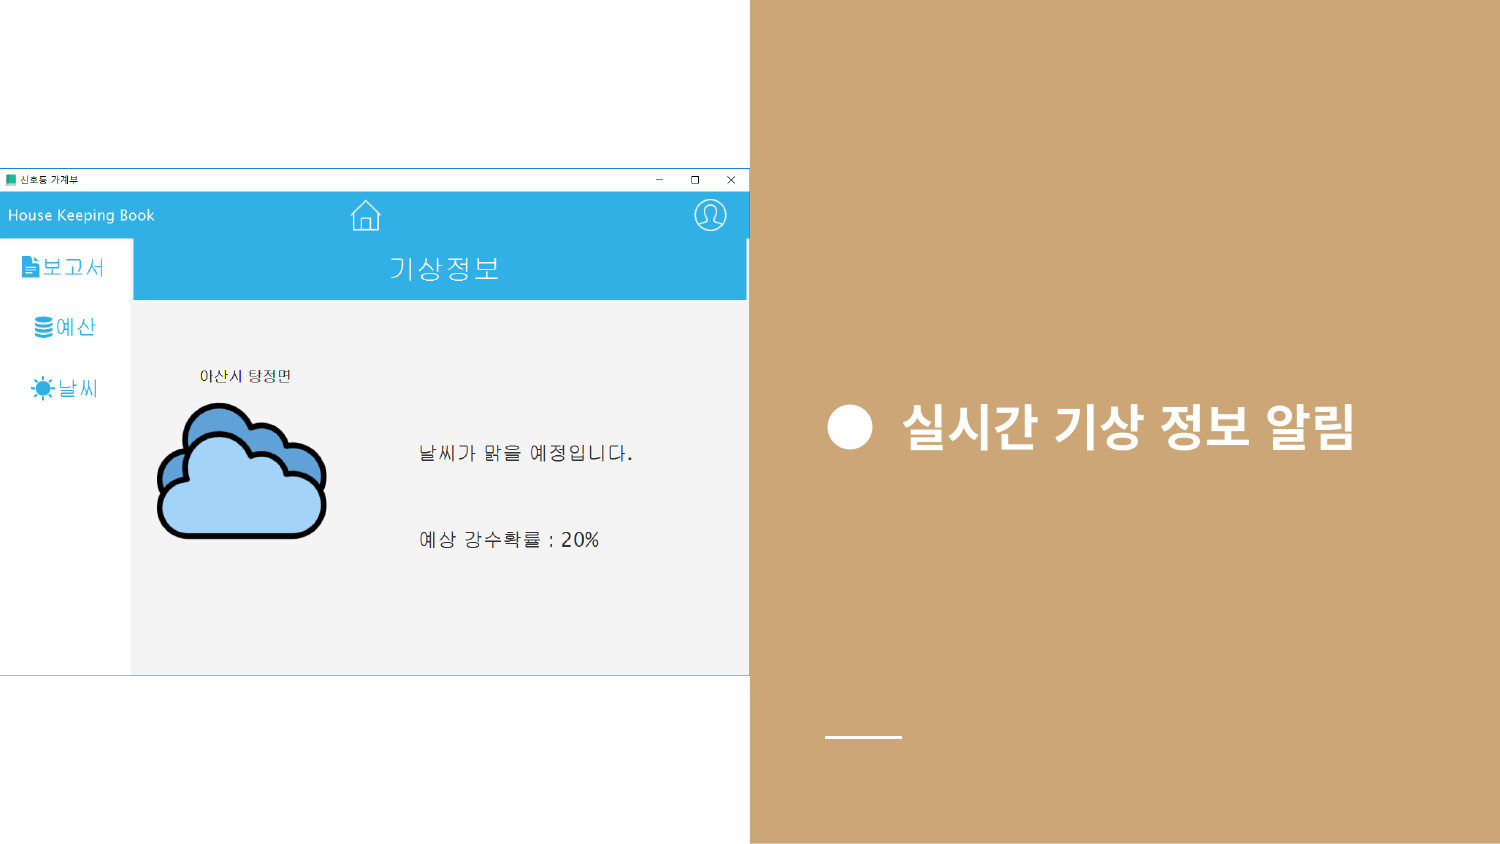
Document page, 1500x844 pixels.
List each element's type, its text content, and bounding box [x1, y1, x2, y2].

list ● 실시간 기상 정보 알림 [810, 118, 1440, 725]
picture [0, 168, 751, 676]
